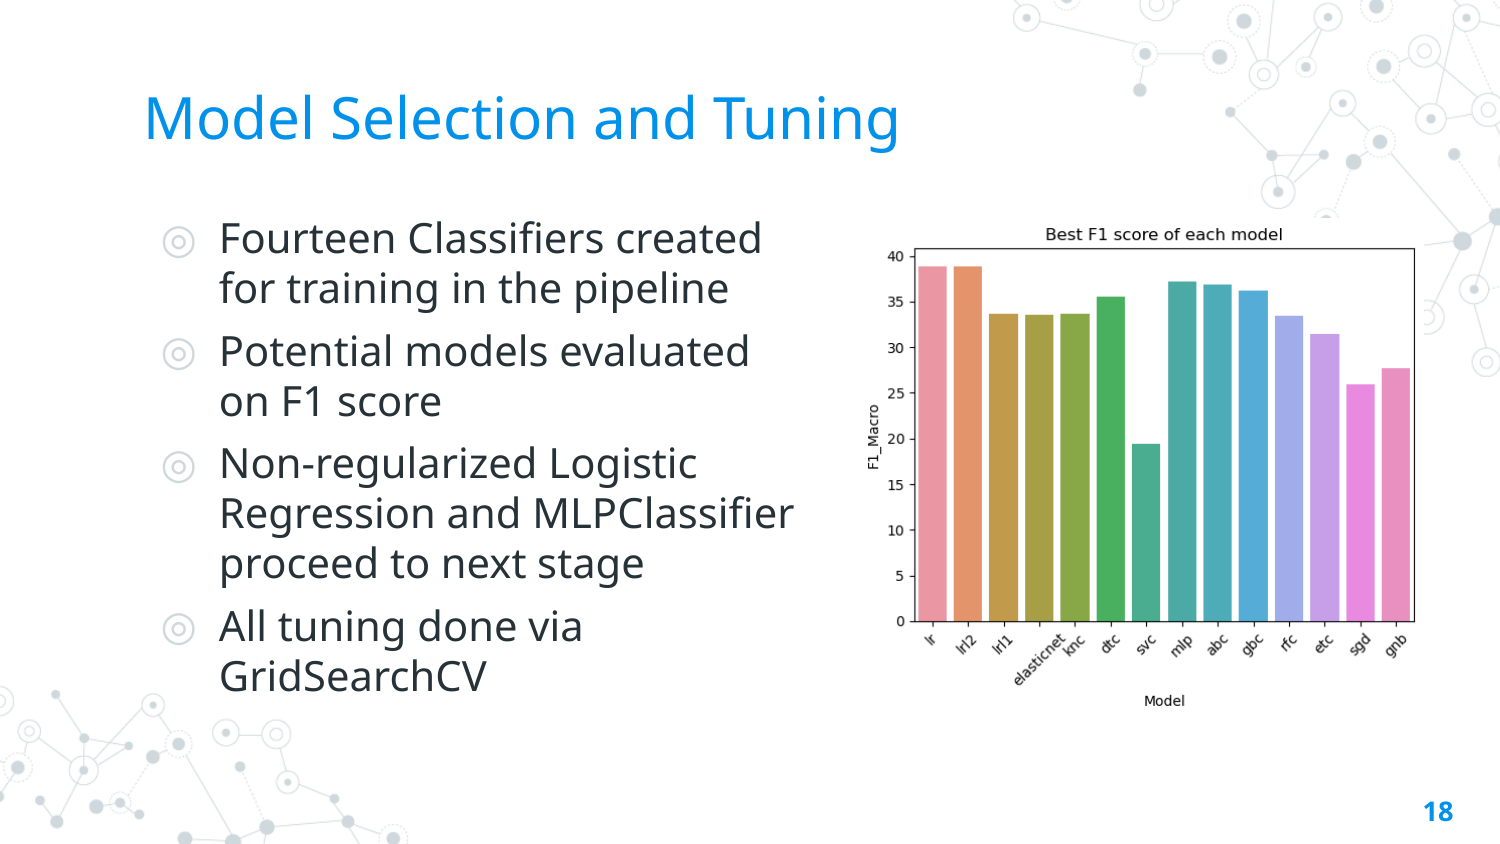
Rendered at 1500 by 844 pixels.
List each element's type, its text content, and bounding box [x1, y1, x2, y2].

title Model Selection and Tuning [128, 50, 1372, 166]
list Fourteen Classifiers created for training in the pipeline Potential models evaluated on F1 score Non-regularized Logistic Regression and MLPClassifier proceed to next stage All tuning done via GridSearchCV [128, 196, 827, 808]
picture [0, 0, 1500, 844]
slide_number 18 [1378, 779, 1469, 844]
